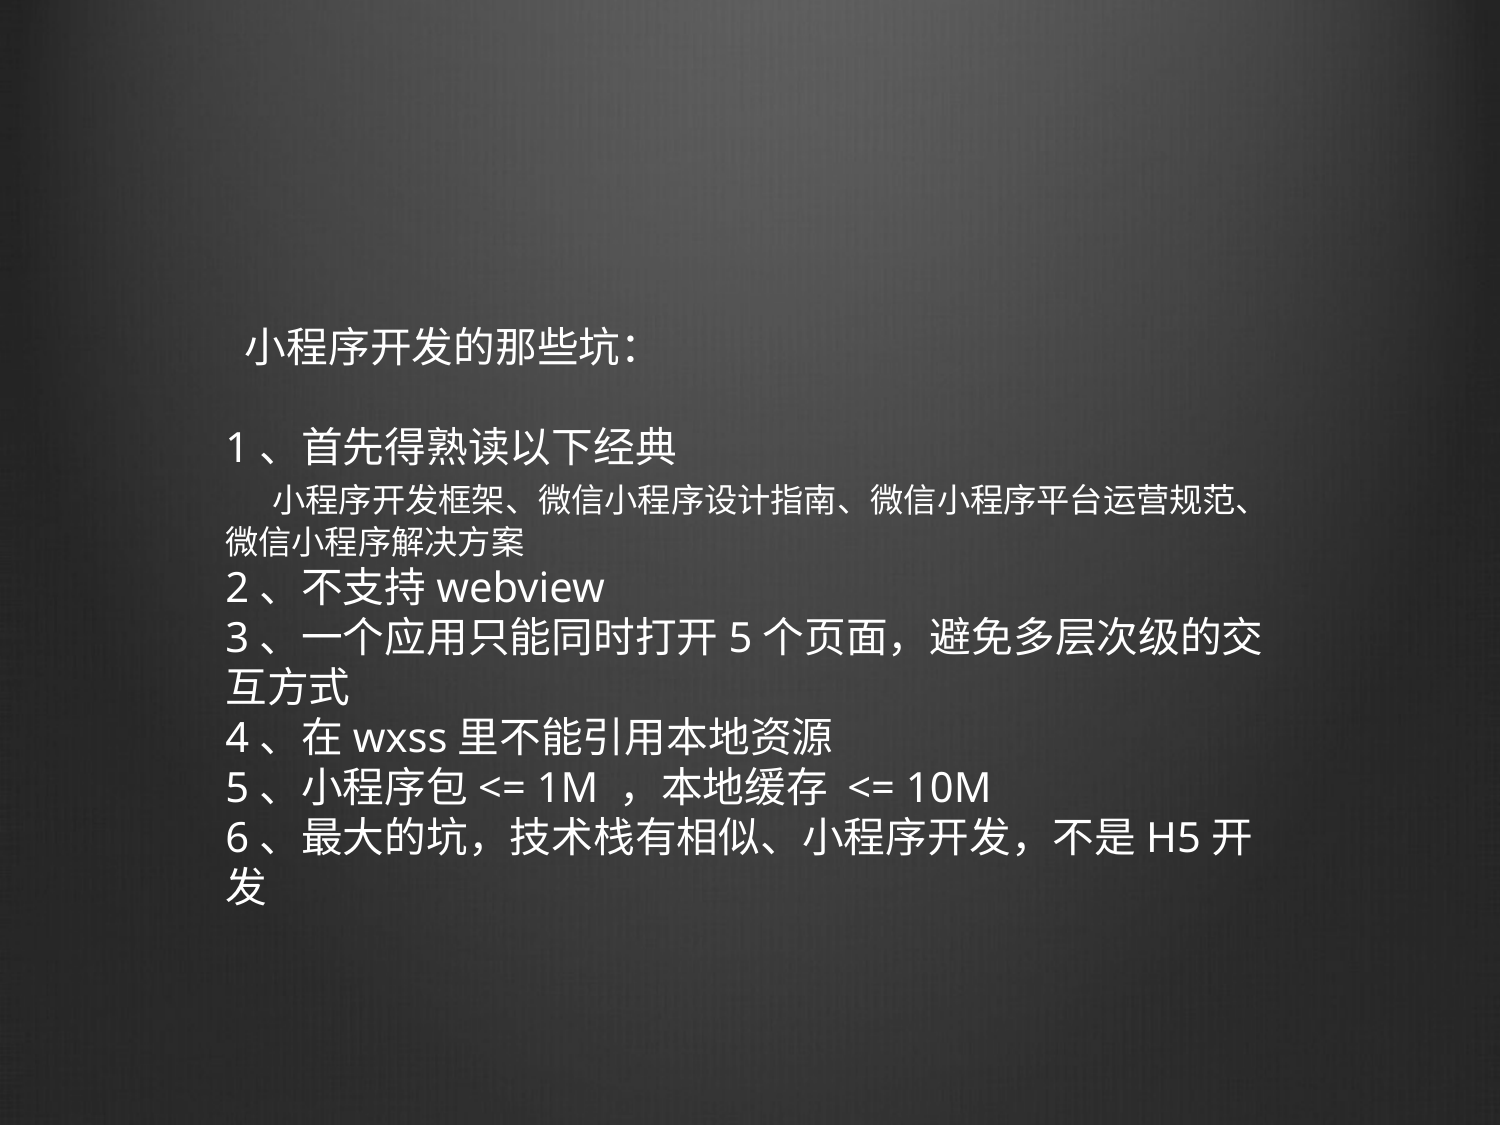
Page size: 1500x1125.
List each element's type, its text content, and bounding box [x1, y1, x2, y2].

text_box 小程序开发的那些坑： 1、首先得熟读以下经典 小程序开发框架、微信小程序设计指南、微信小程序平台运营规范、微信小程序解决方案 2、不支持webview 3、一个应用只能同时打开5个页面，避免多层次级的交互方式 4、在wxss里不能引用本地资源 5、小程序包<= 1M ，本地缓存 <= 10M 6、最大的坑，技术栈有相似、小程序开发，不是H5开发 [210, 313, 1304, 969]
